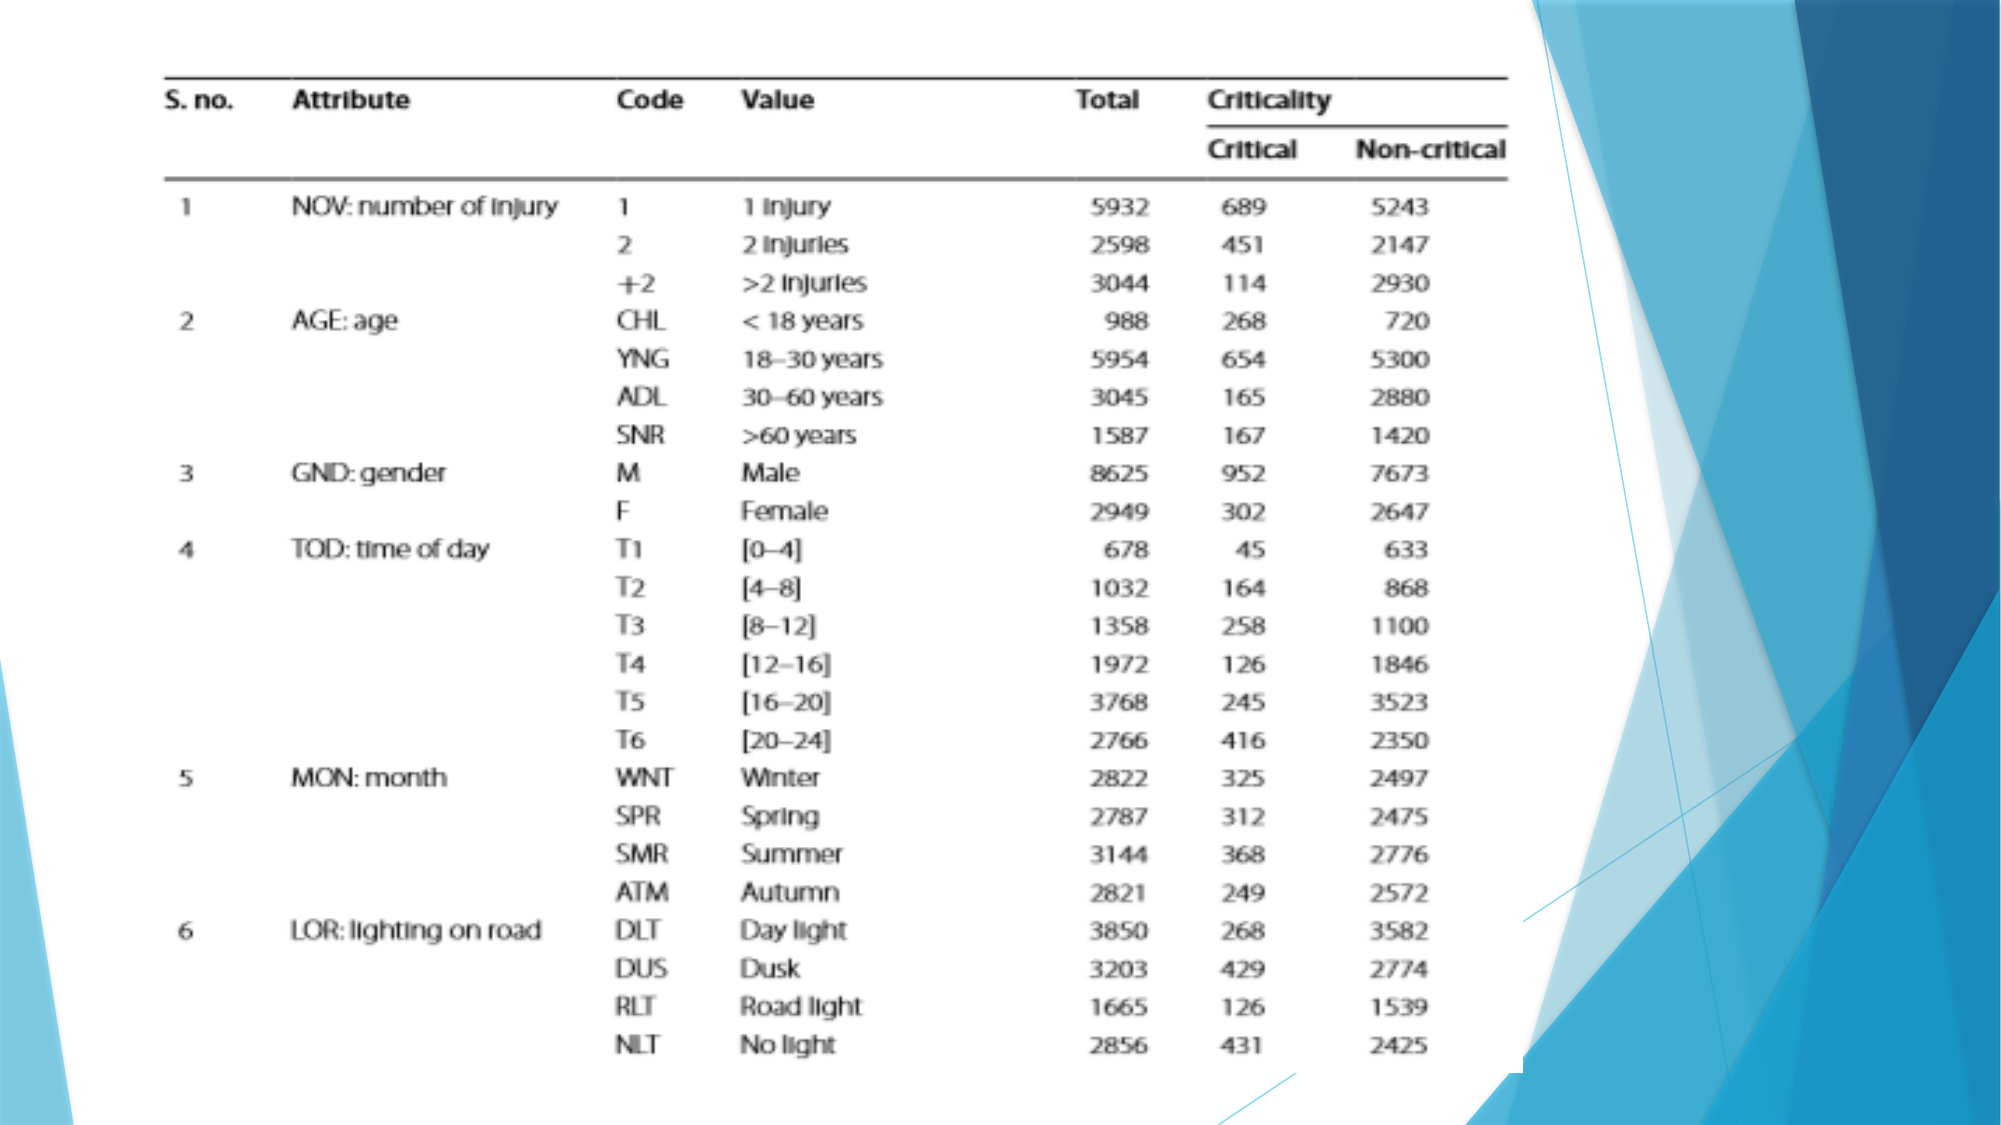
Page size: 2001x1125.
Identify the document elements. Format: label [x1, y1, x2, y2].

list [131, 70, 1524, 1074]
